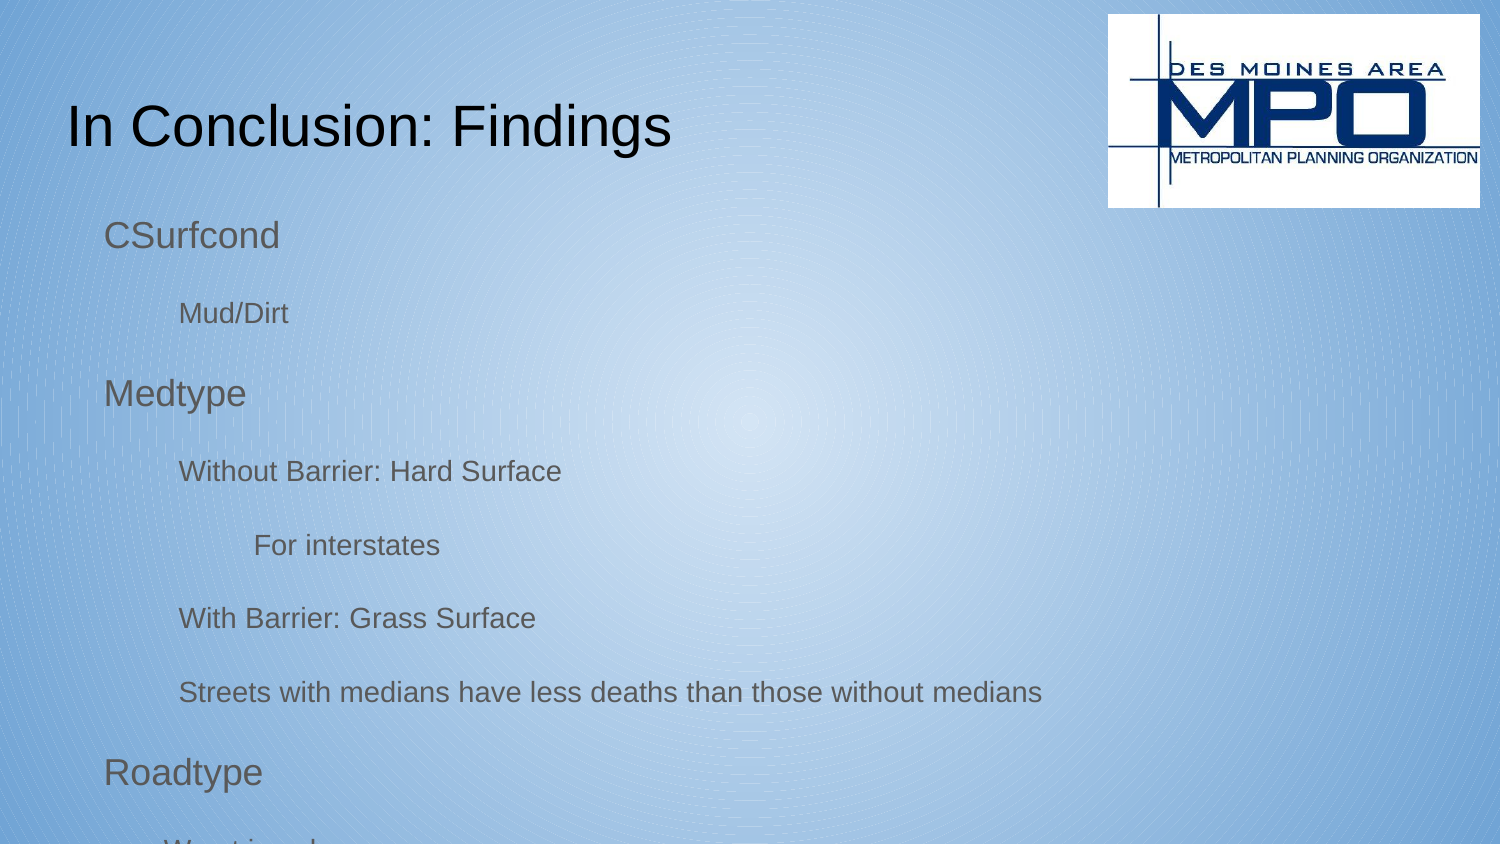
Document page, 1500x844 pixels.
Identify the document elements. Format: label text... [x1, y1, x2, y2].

picture [1108, 14, 1480, 208]
list CSurfcond Mud/Dirt Medtype Without Barrier: Hard Surface For interstates With Barrier: Grass Surface Streets with medians have less deaths than those without medians Roadtype Worst is unknown Bike lanes T-, Y-, and five point intersection dangers Distracted Driving [51, 189, 1449, 750]
title In Conclusion: Findings [51, 72, 1449, 167]
